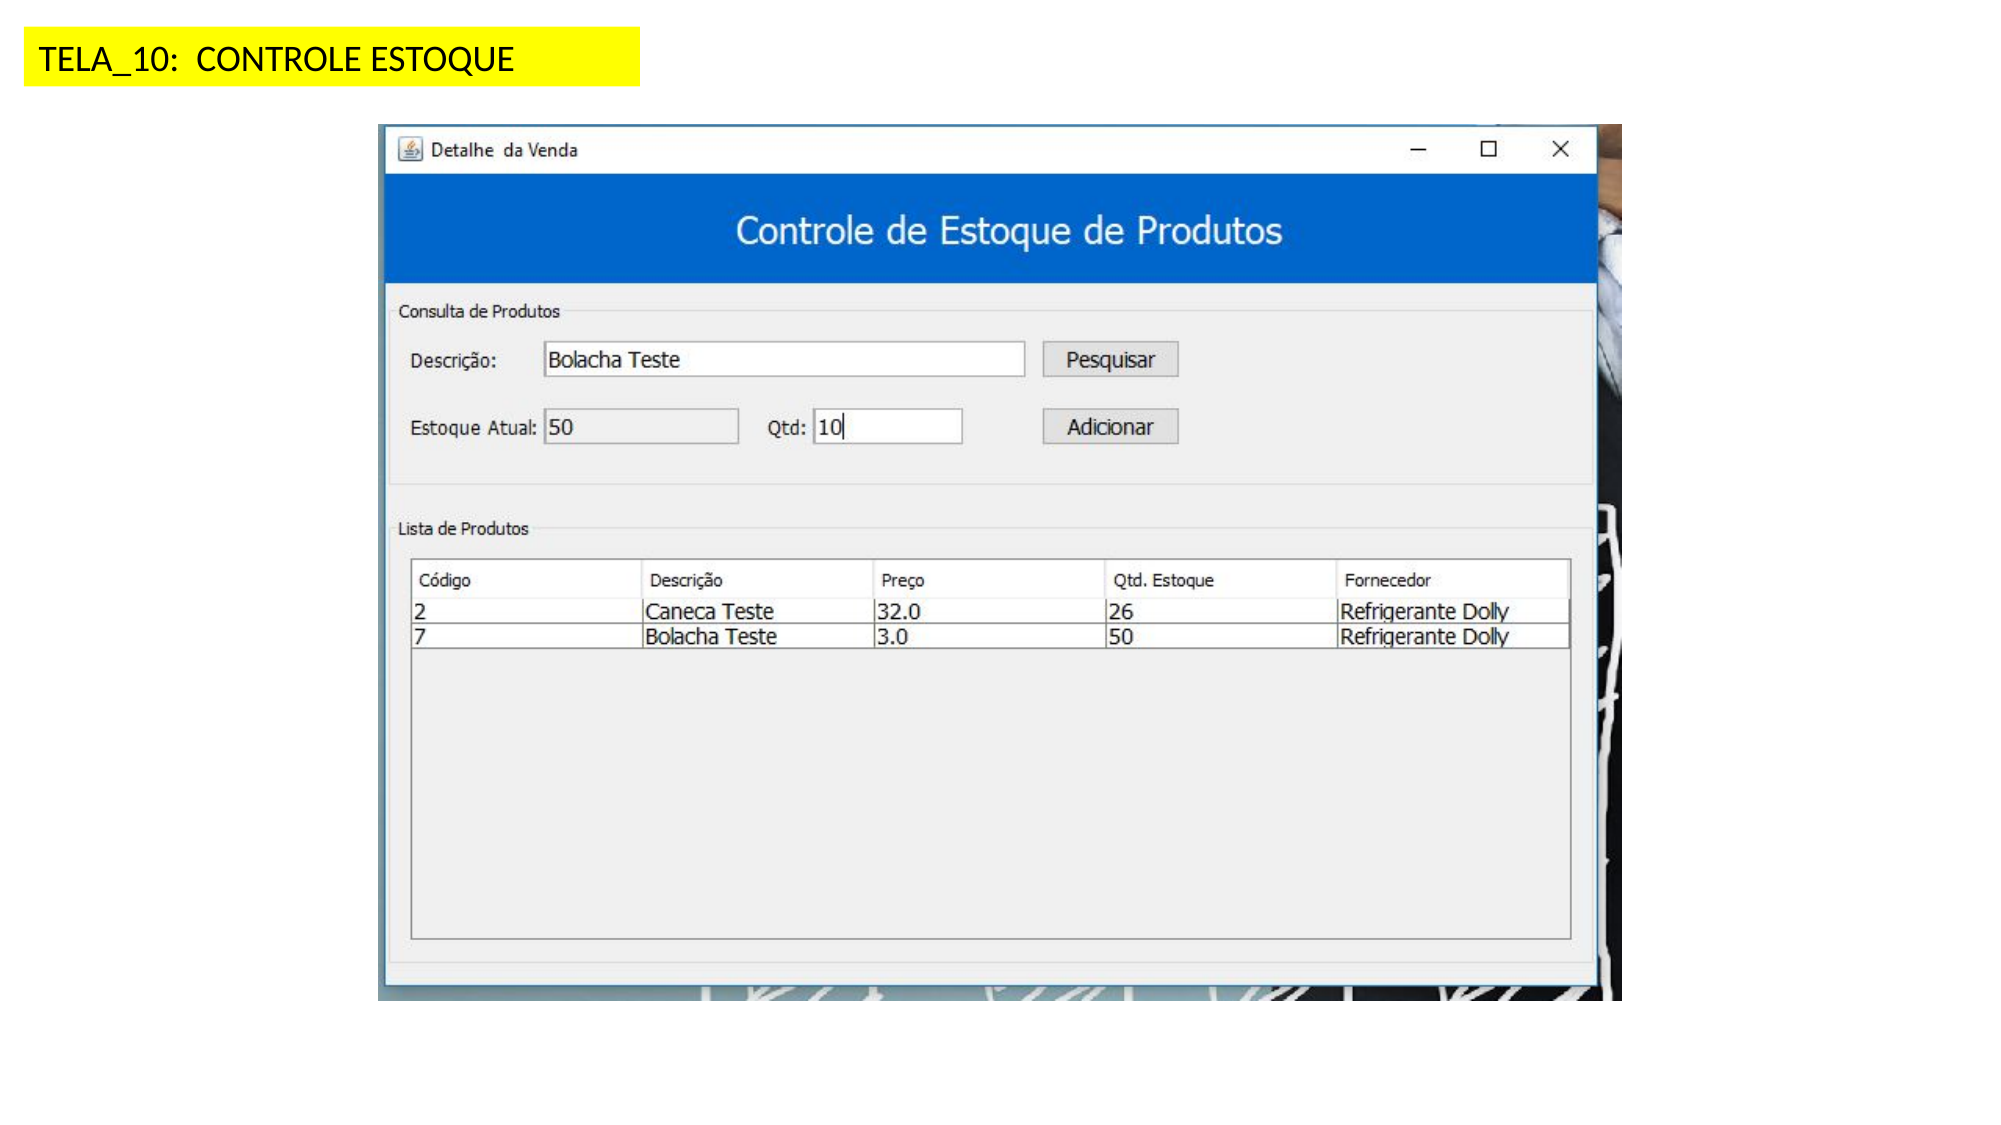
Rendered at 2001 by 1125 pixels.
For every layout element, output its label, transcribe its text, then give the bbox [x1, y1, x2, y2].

text_box TELA_10: CONTROLE ESTOQUE [23, 26, 640, 87]
picture [378, 124, 1622, 1001]
